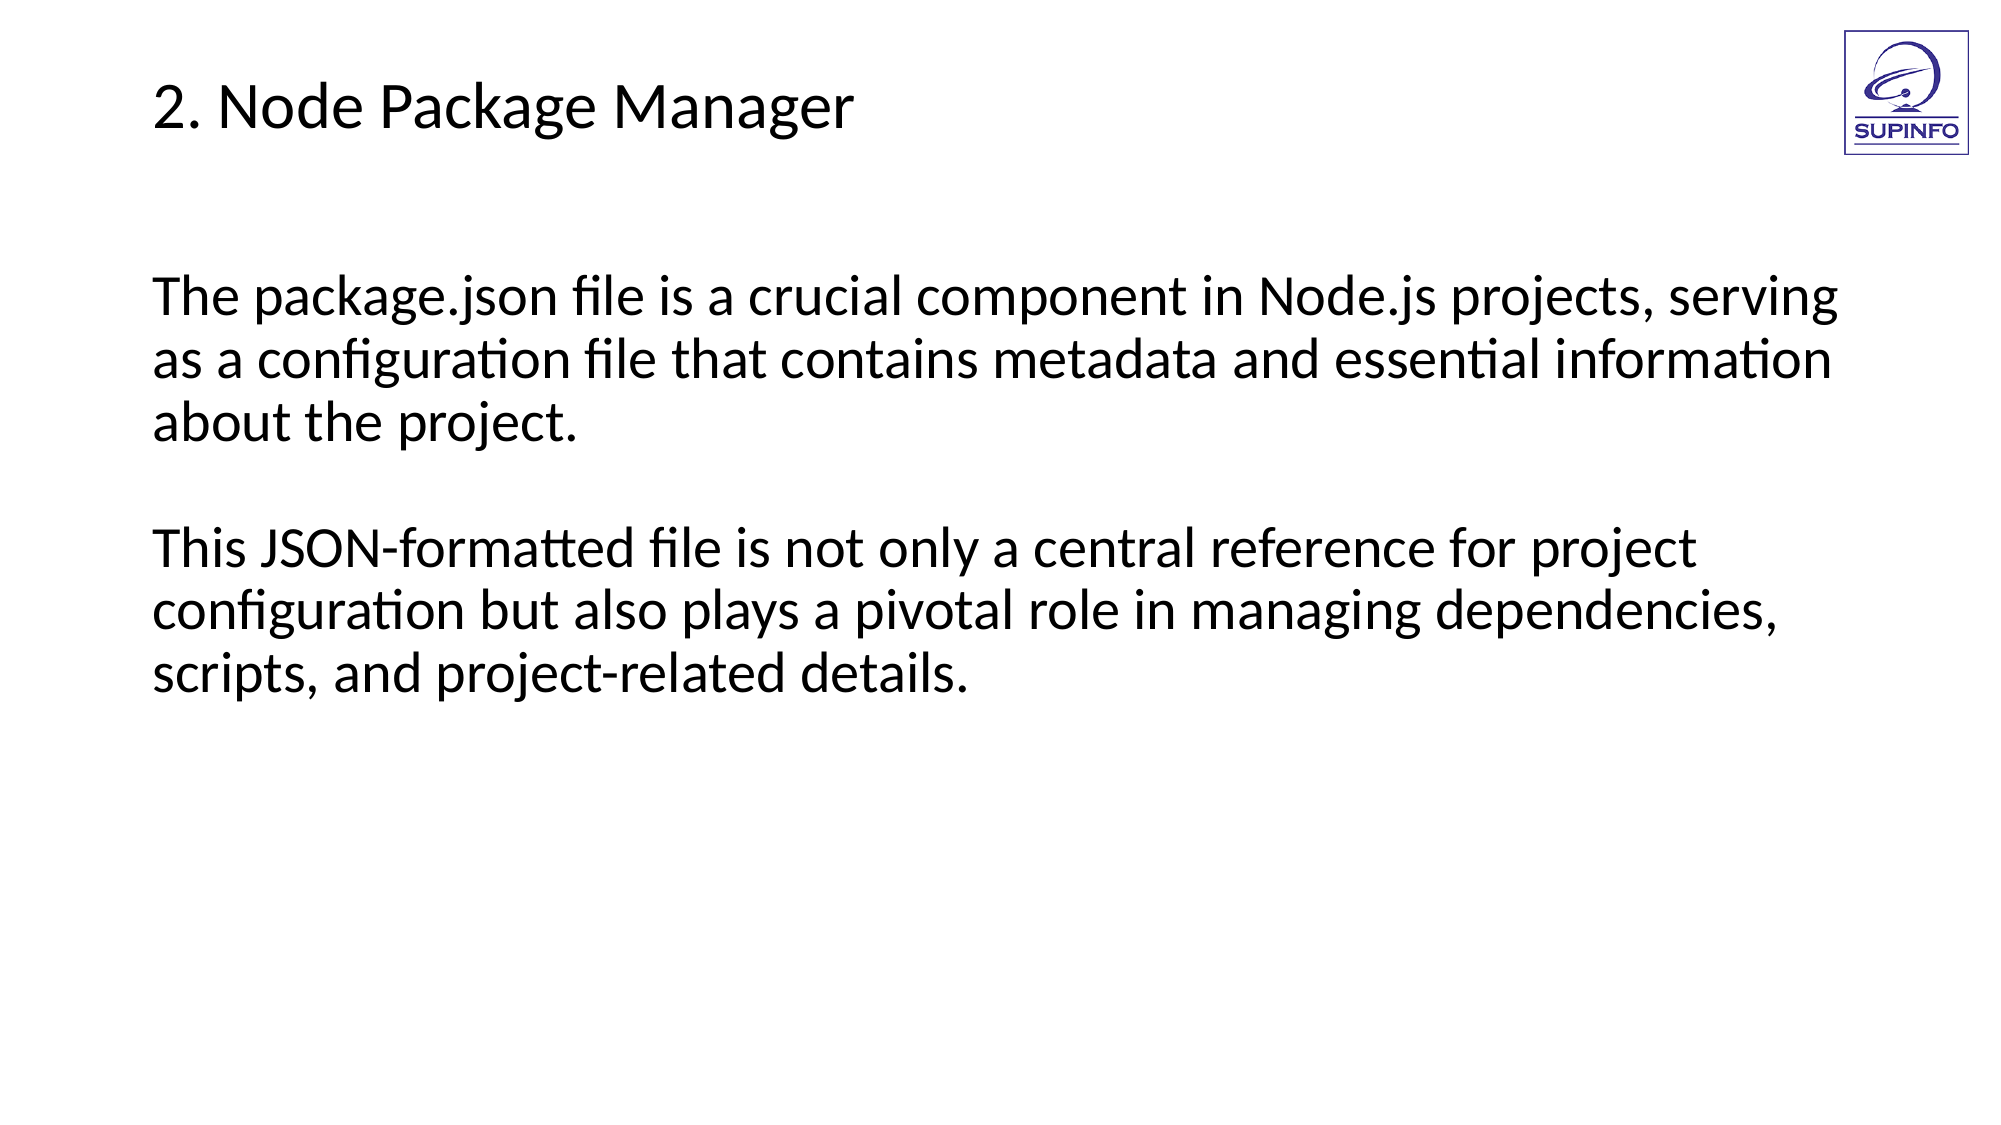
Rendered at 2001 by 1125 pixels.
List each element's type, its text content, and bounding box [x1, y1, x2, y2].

list 2. Node Package Manager [137, 63, 1862, 157]
picture [1844, 30, 1969, 155]
list The package.json file is a crucial component in Node.js projects, serving as a configuration file that contains metadata and essential information about the project. This JSON-formatted file is not only a central reference for project configuration but also plays a pivotal role in managing dependencies, scripts, and project-related details. [137, 257, 1863, 1014]
